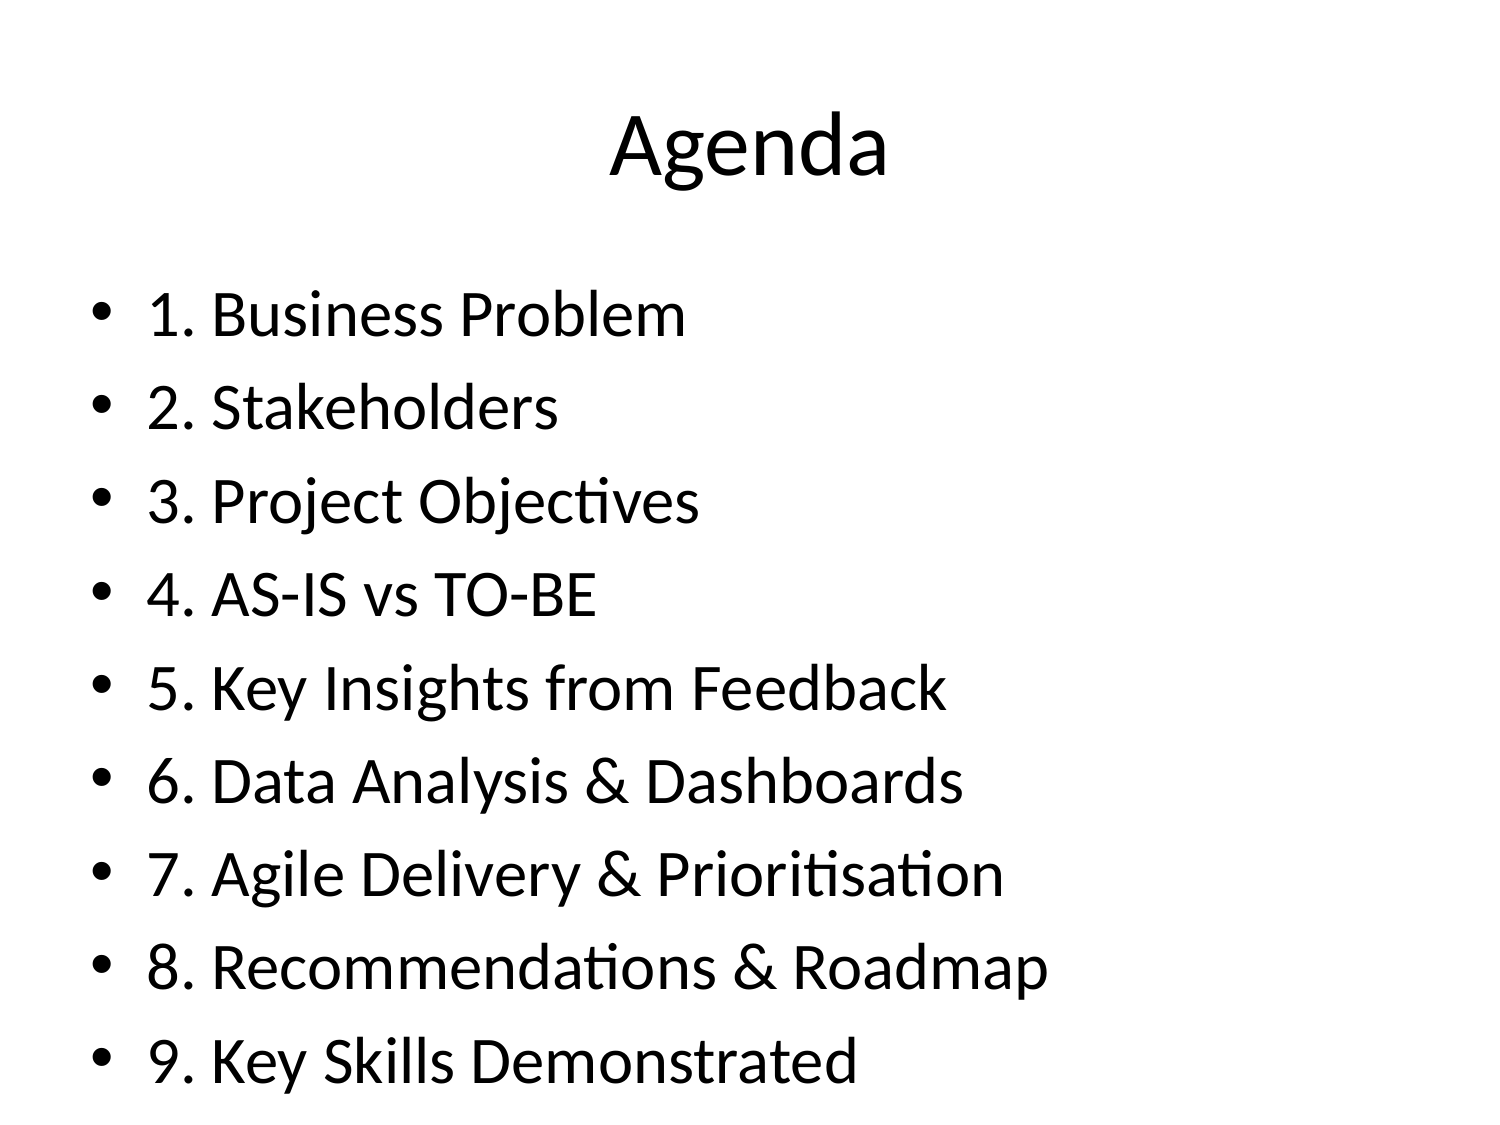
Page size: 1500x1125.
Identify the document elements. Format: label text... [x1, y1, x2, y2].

list 1. Business Problem 2. Stakeholders 3. Project Objectives 4. AS-IS vs TO-BE 5. Key Insights from Feedback 6. Data Analysis & Dashboards 7. Agile Delivery & Prioritisation 8. Recommendations & Roadmap 9. Key Skills Demonstrated 10. Q&A [75, 262, 1425, 1005]
title Agenda [75, 45, 1425, 233]
